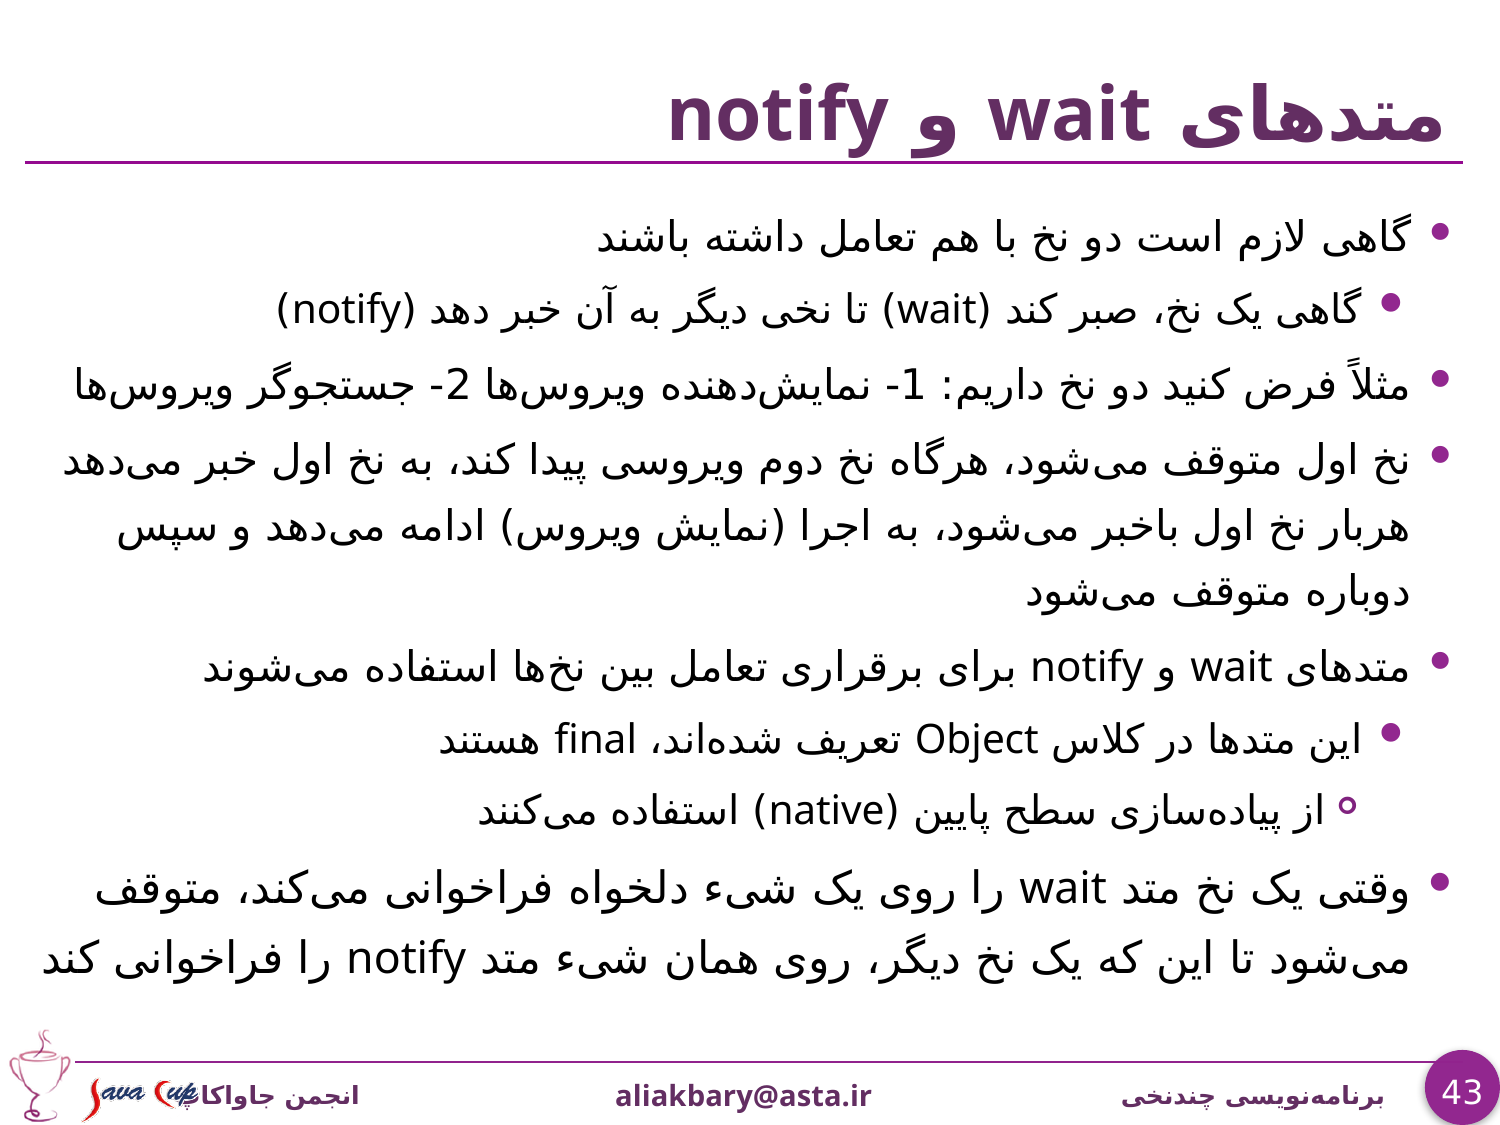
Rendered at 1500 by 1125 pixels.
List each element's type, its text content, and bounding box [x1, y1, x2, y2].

picture [79, 1076, 200, 1125]
picture [6, 1028, 75, 1125]
title متدهای wait و notify [24, 37, 1463, 163]
list گاهی لازم است دو نخ با هم تعامل داشته باشند گاهی یک نخ، صبر کند (wait) تا نخی دیگر به آن خبر دهد (notify) مثلاً فرض کنید دو نخ داریم: 1- نمایش‌دهنده ویروس‌ها 2- جستجوگر ویروس‌ها نخ اول متوقف می‌شود، هرگاه نخ دوم ویروسی پیدا کند، به نخ اول خبر می‌دهد هربار نخ اول باخبر می‌شود، به اجرا (نمایش ویروس) ادامه می‌دهد و سپس دوباره متوقف می‌شود متدهای wait و notify برای برقراری تعامل بین نخ‌ها استفاده می‌شوند این متدها در کلاس Object تعریف شده‌اند، final هستند از پیاده‌سازی سطح پایین (native) استفاده می‌کنند وقتی یک نخ متد wait را روی یک شیء دلخواه فراخوانی می‌کند، متوقف می‌شود تا این که یک نخ دیگر، روی همان شیء متد notify را فراخوانی کند [24, 187, 1463, 1063]
